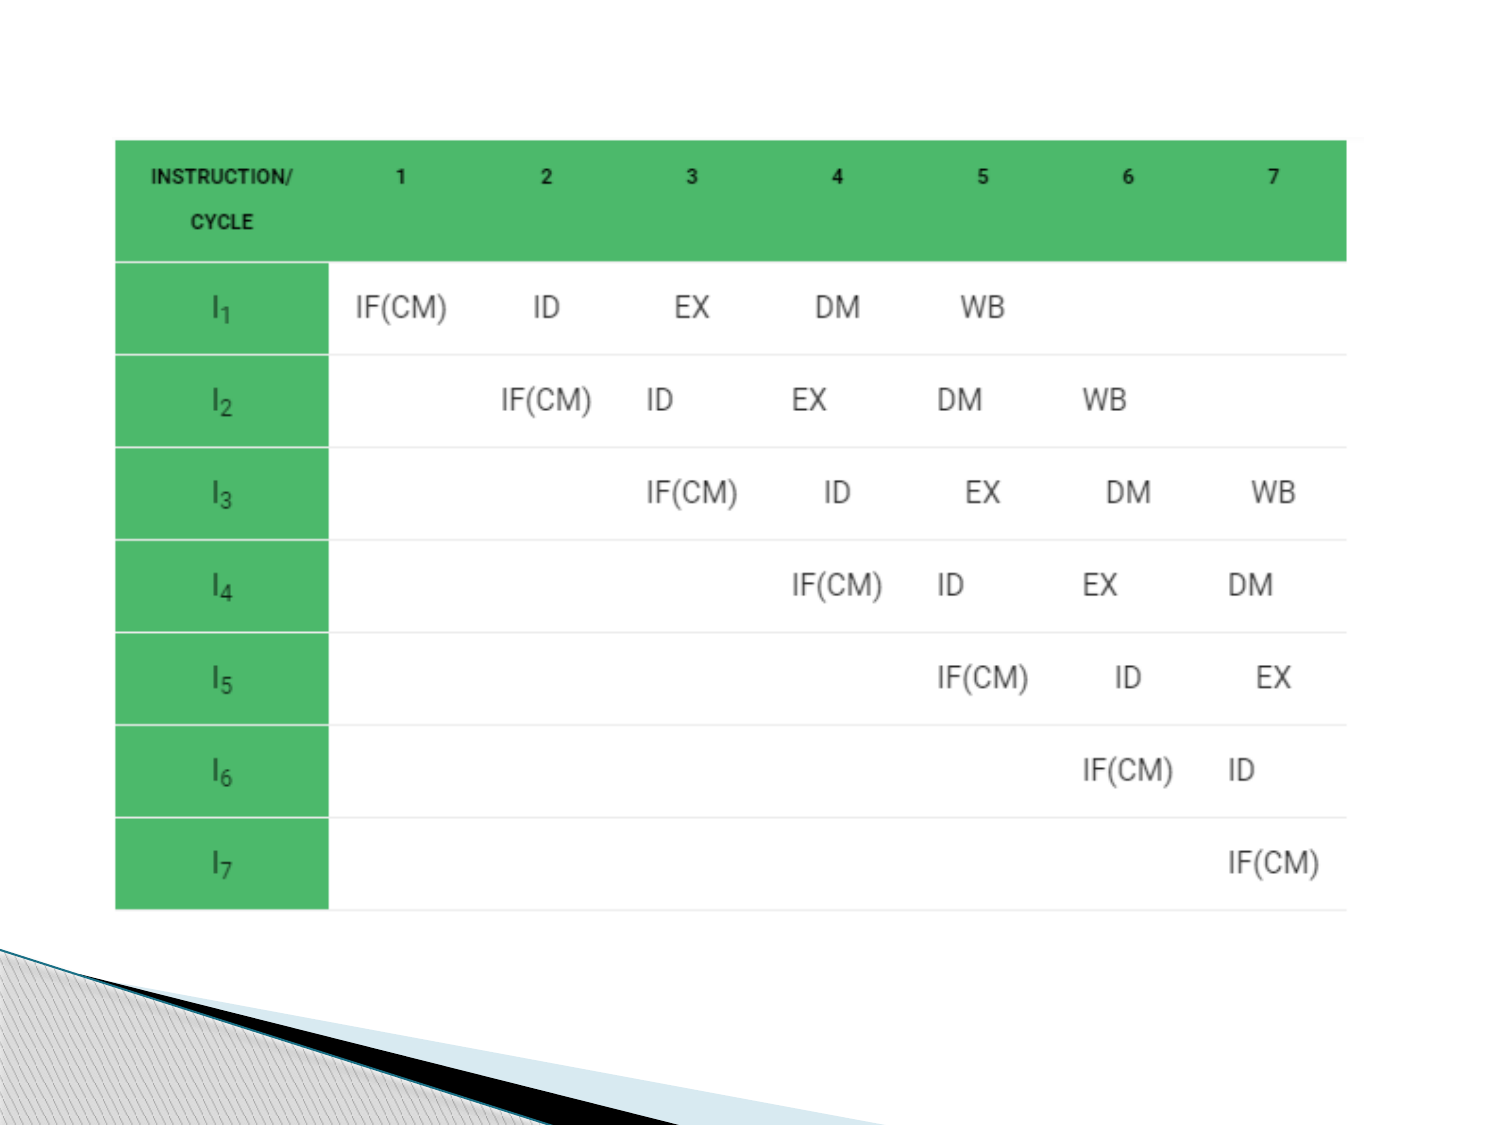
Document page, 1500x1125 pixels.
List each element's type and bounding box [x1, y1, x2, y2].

list [112, 137, 1364, 938]
